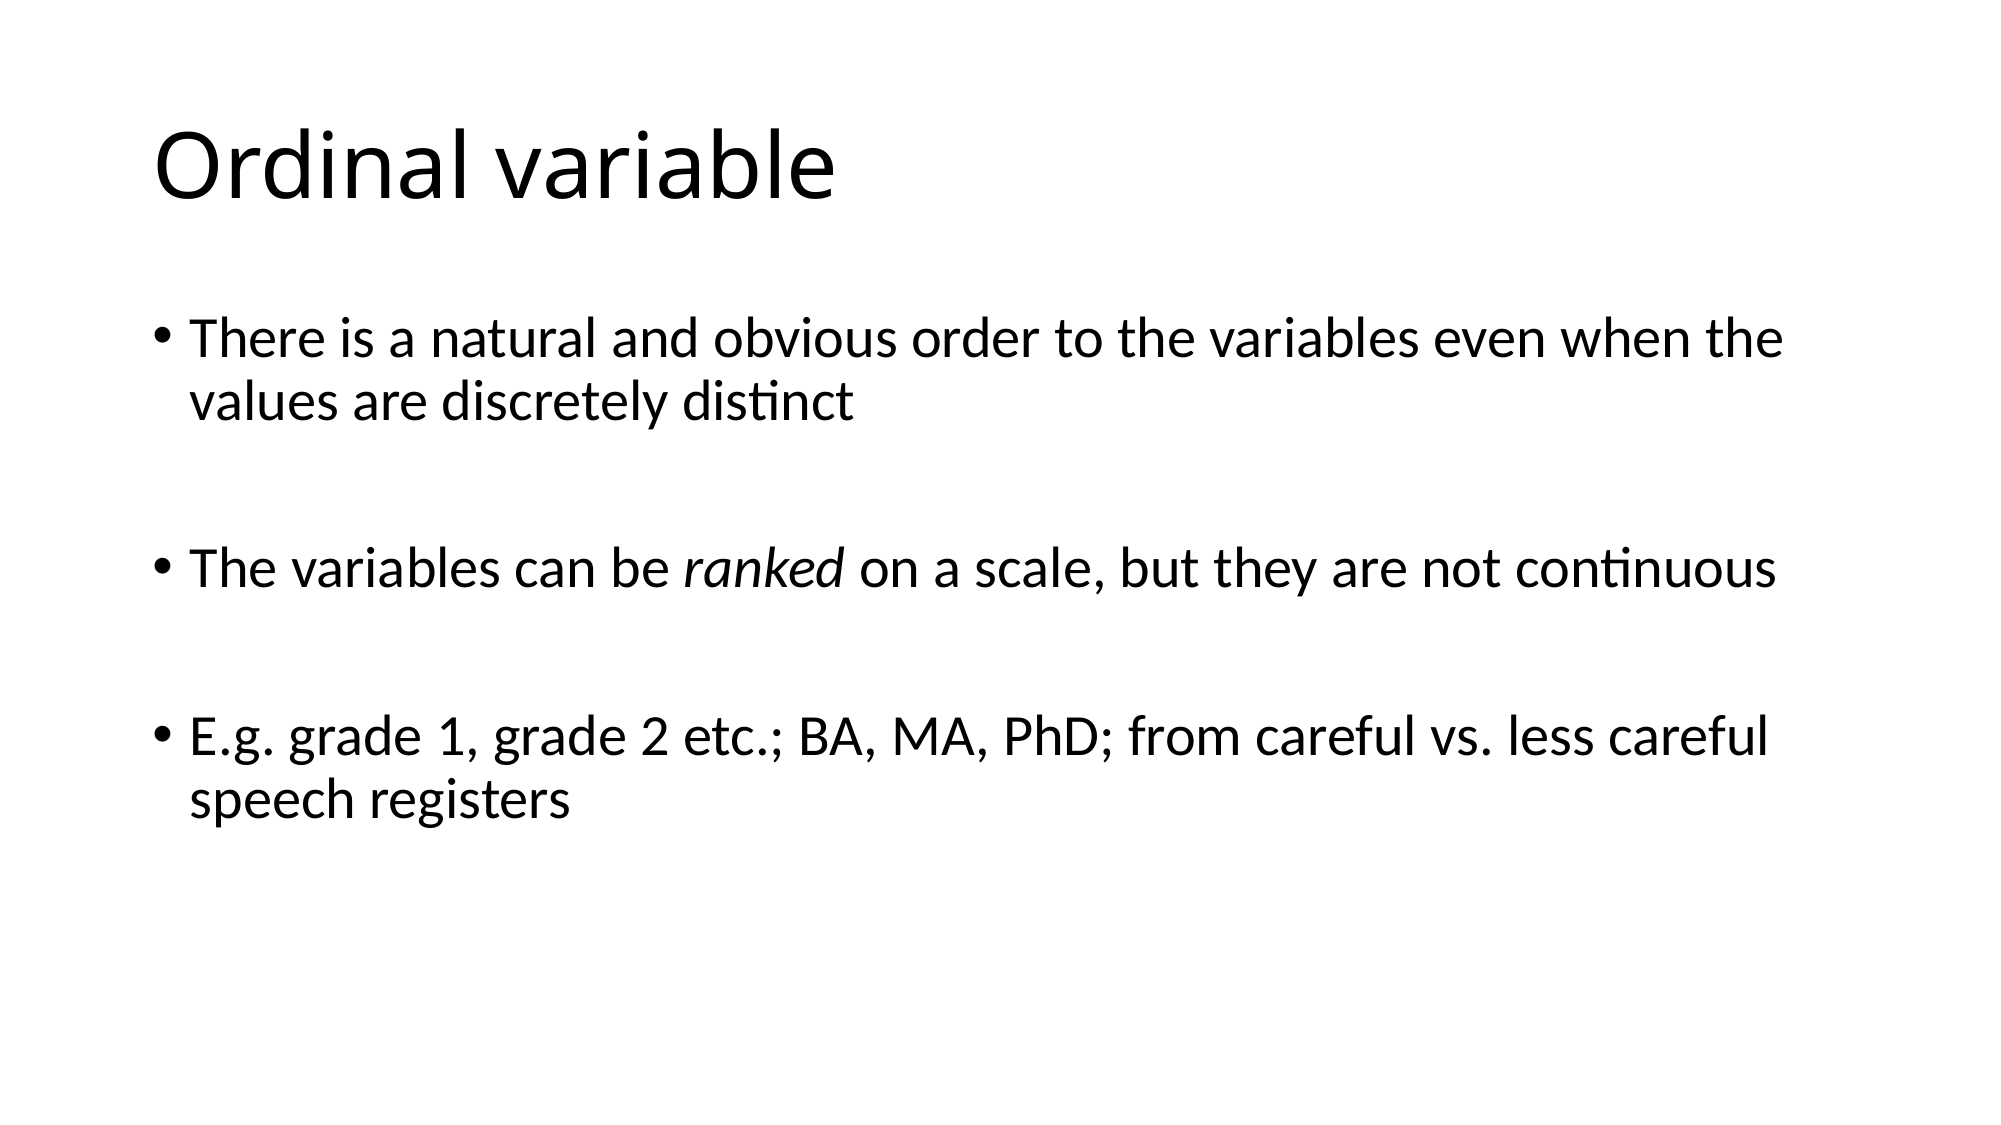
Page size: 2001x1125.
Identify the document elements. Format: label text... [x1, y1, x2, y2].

title Ordinal variable [137, 59, 1863, 278]
list There is a natural and obvious order to the variables even when the values are discretely distinct The variables can be ranked on a scale, but they are not continuous E.g. grade 1, grade 2 etc.; BA, MA, PhD; from careful vs. less careful speech registers [137, 299, 1863, 1014]
